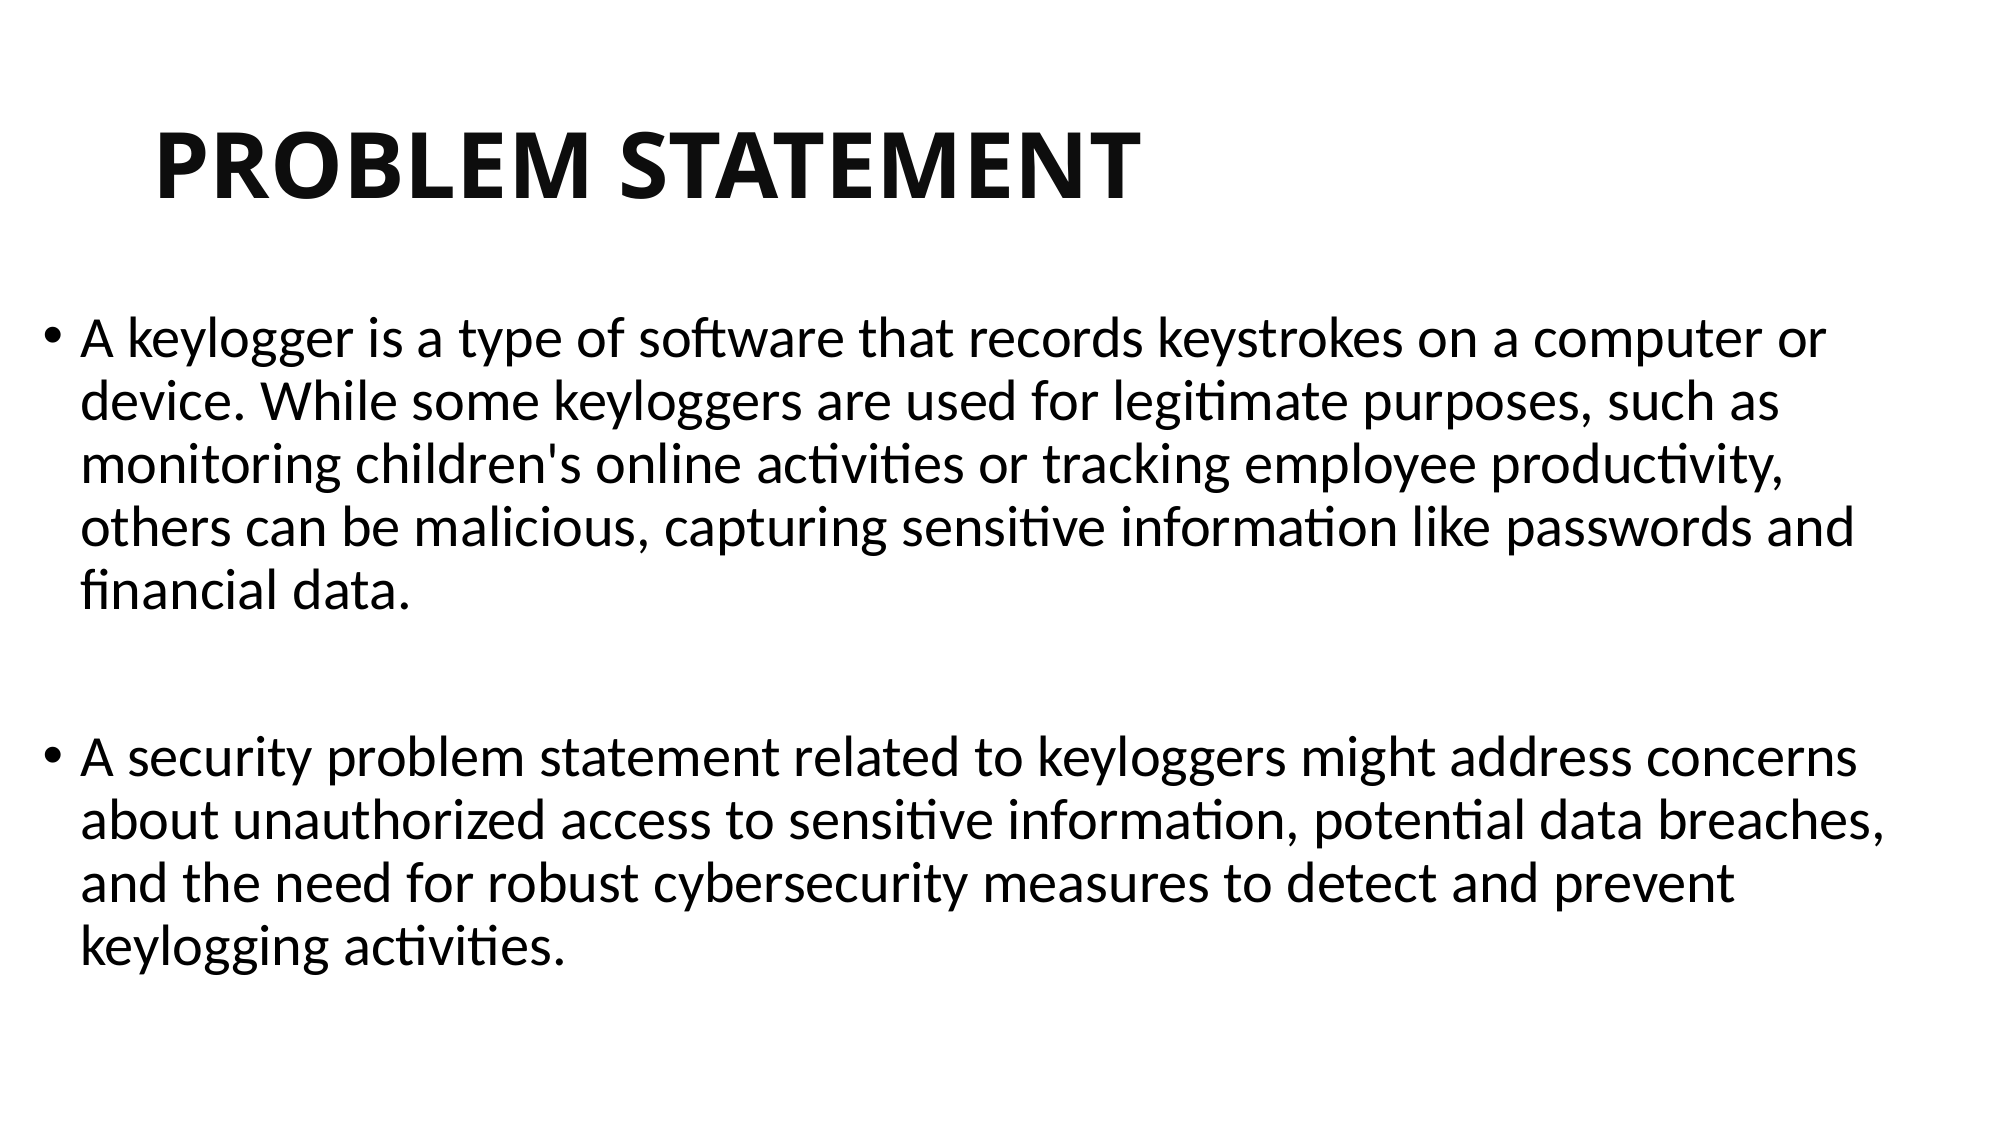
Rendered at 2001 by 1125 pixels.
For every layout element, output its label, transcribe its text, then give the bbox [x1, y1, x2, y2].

title PROBLEM STATEMENT [136, 59, 1863, 278]
list A keylogger is a type of software that records keystrokes on a computer or device. While some keyloggers are used for legitimate purposes, such as monitoring children's online activities or tracking employee productivity, others can be malicious, capturing sensitive information like passwords and financial data. A security problem statement related to keyloggers might address concerns about unauthorized access to sensitive information, potential data breaches, and the need for robust cybersecurity measures to detect and prevent keylogging activities. [27, 298, 1951, 1014]
